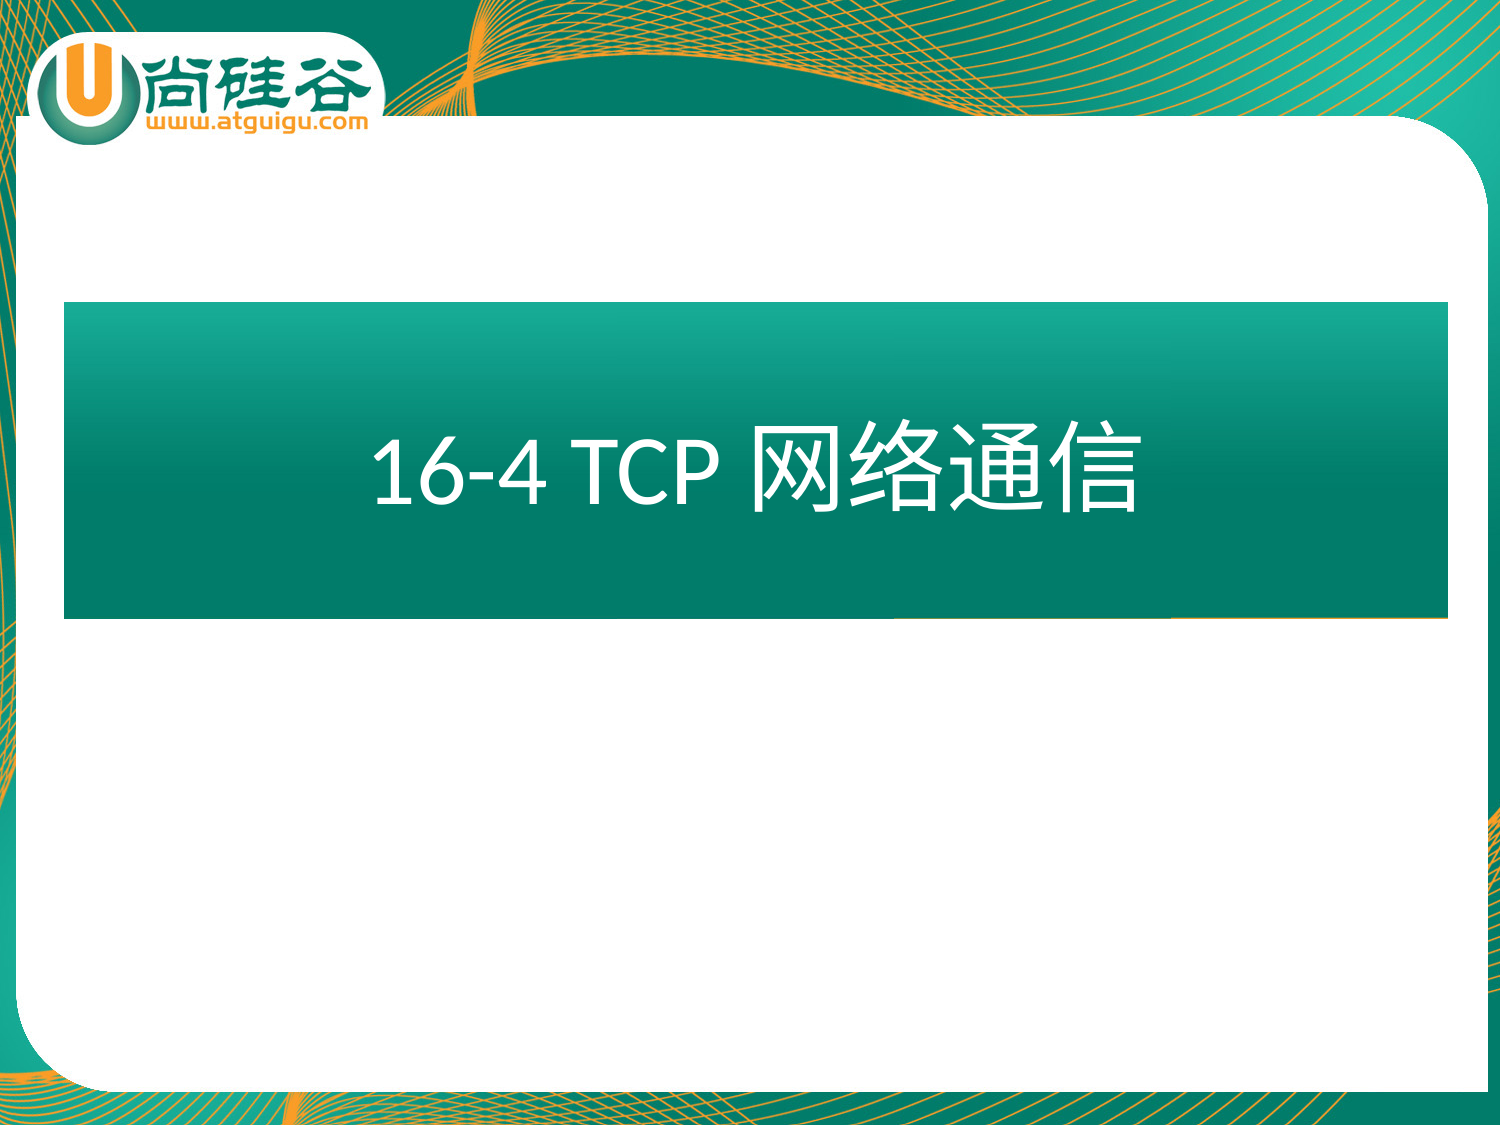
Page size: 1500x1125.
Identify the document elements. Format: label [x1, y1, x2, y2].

list [64, 302, 1448, 620]
picture [0, 0, 1500, 1125]
